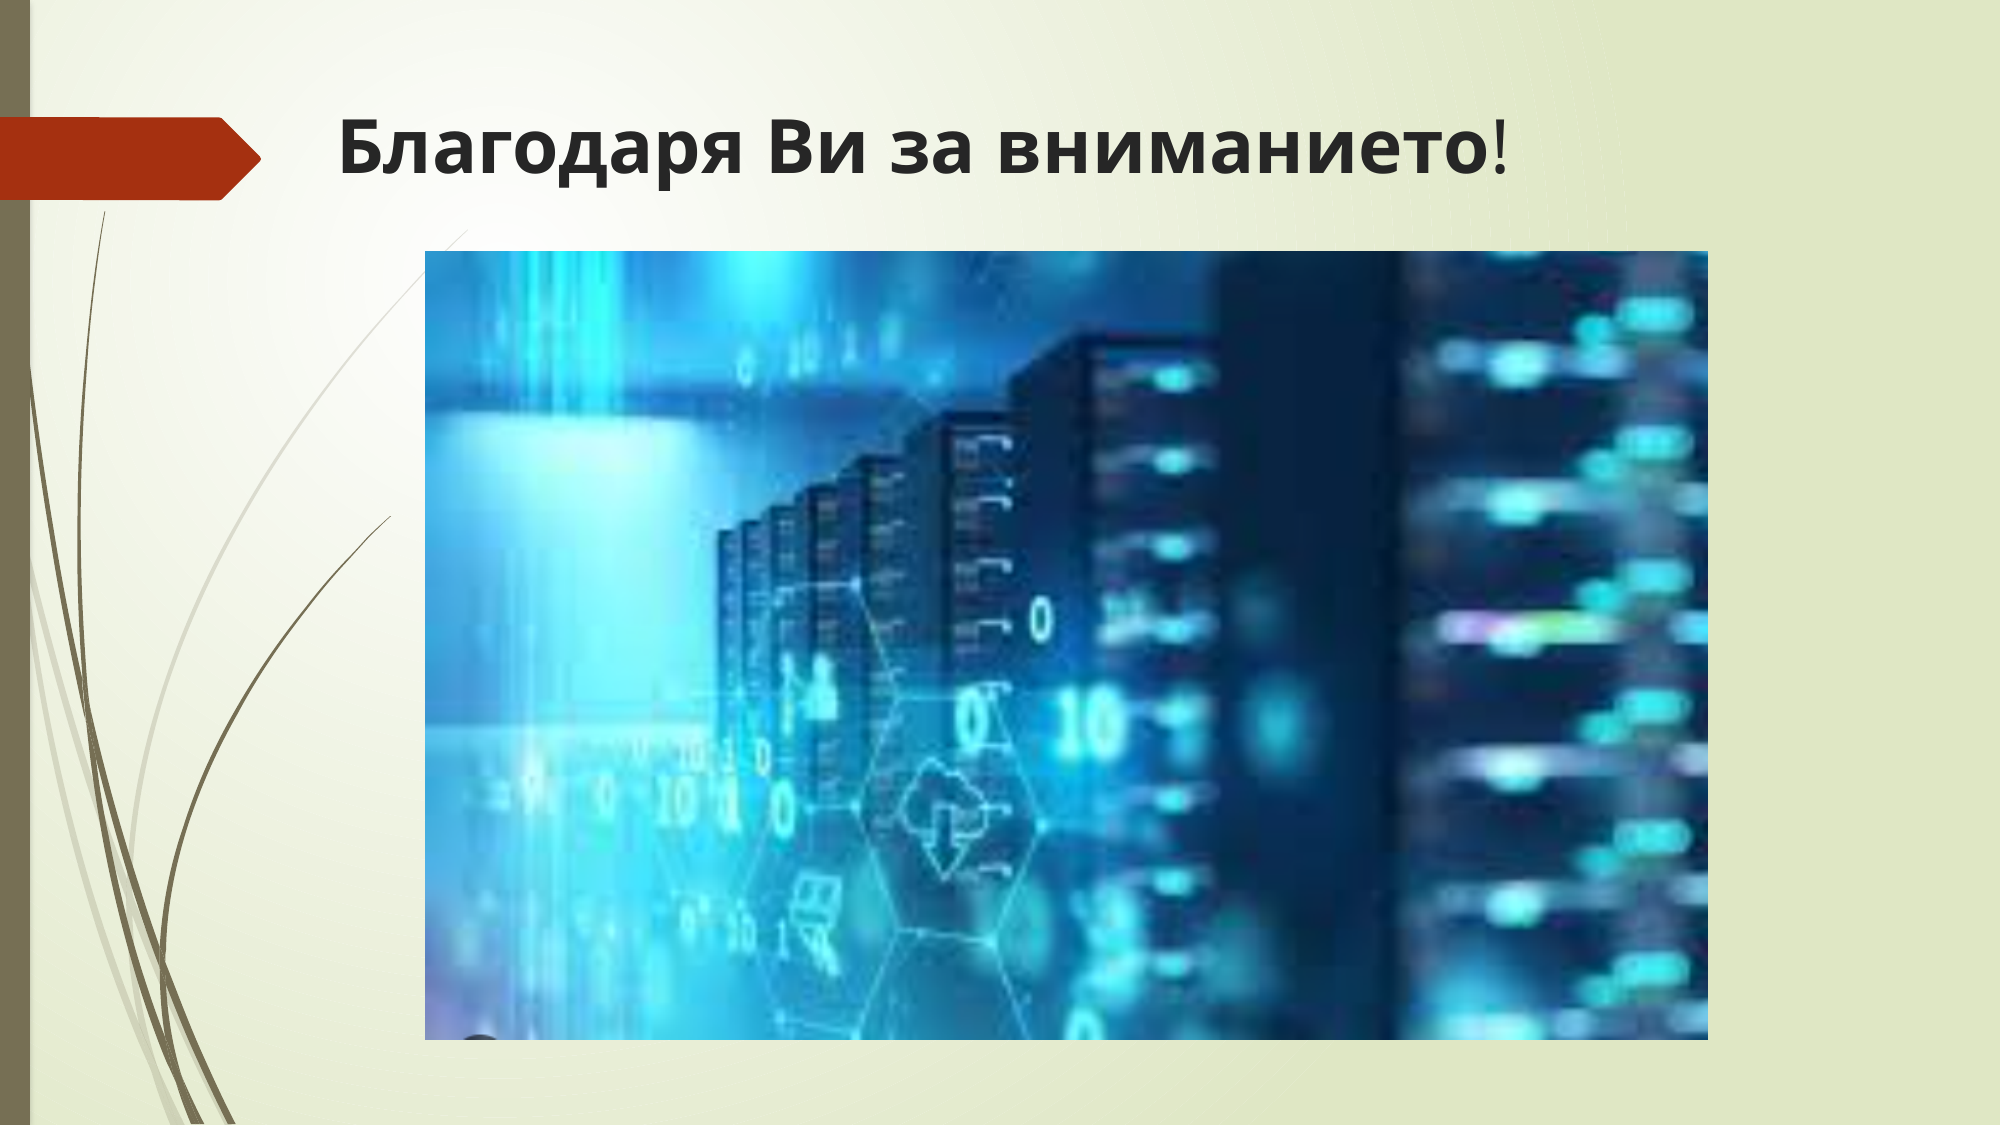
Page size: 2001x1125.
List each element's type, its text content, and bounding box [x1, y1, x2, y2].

title Благодаря Ви за вниманието! [321, 91, 1783, 302]
picture [425, 251, 1708, 1040]
